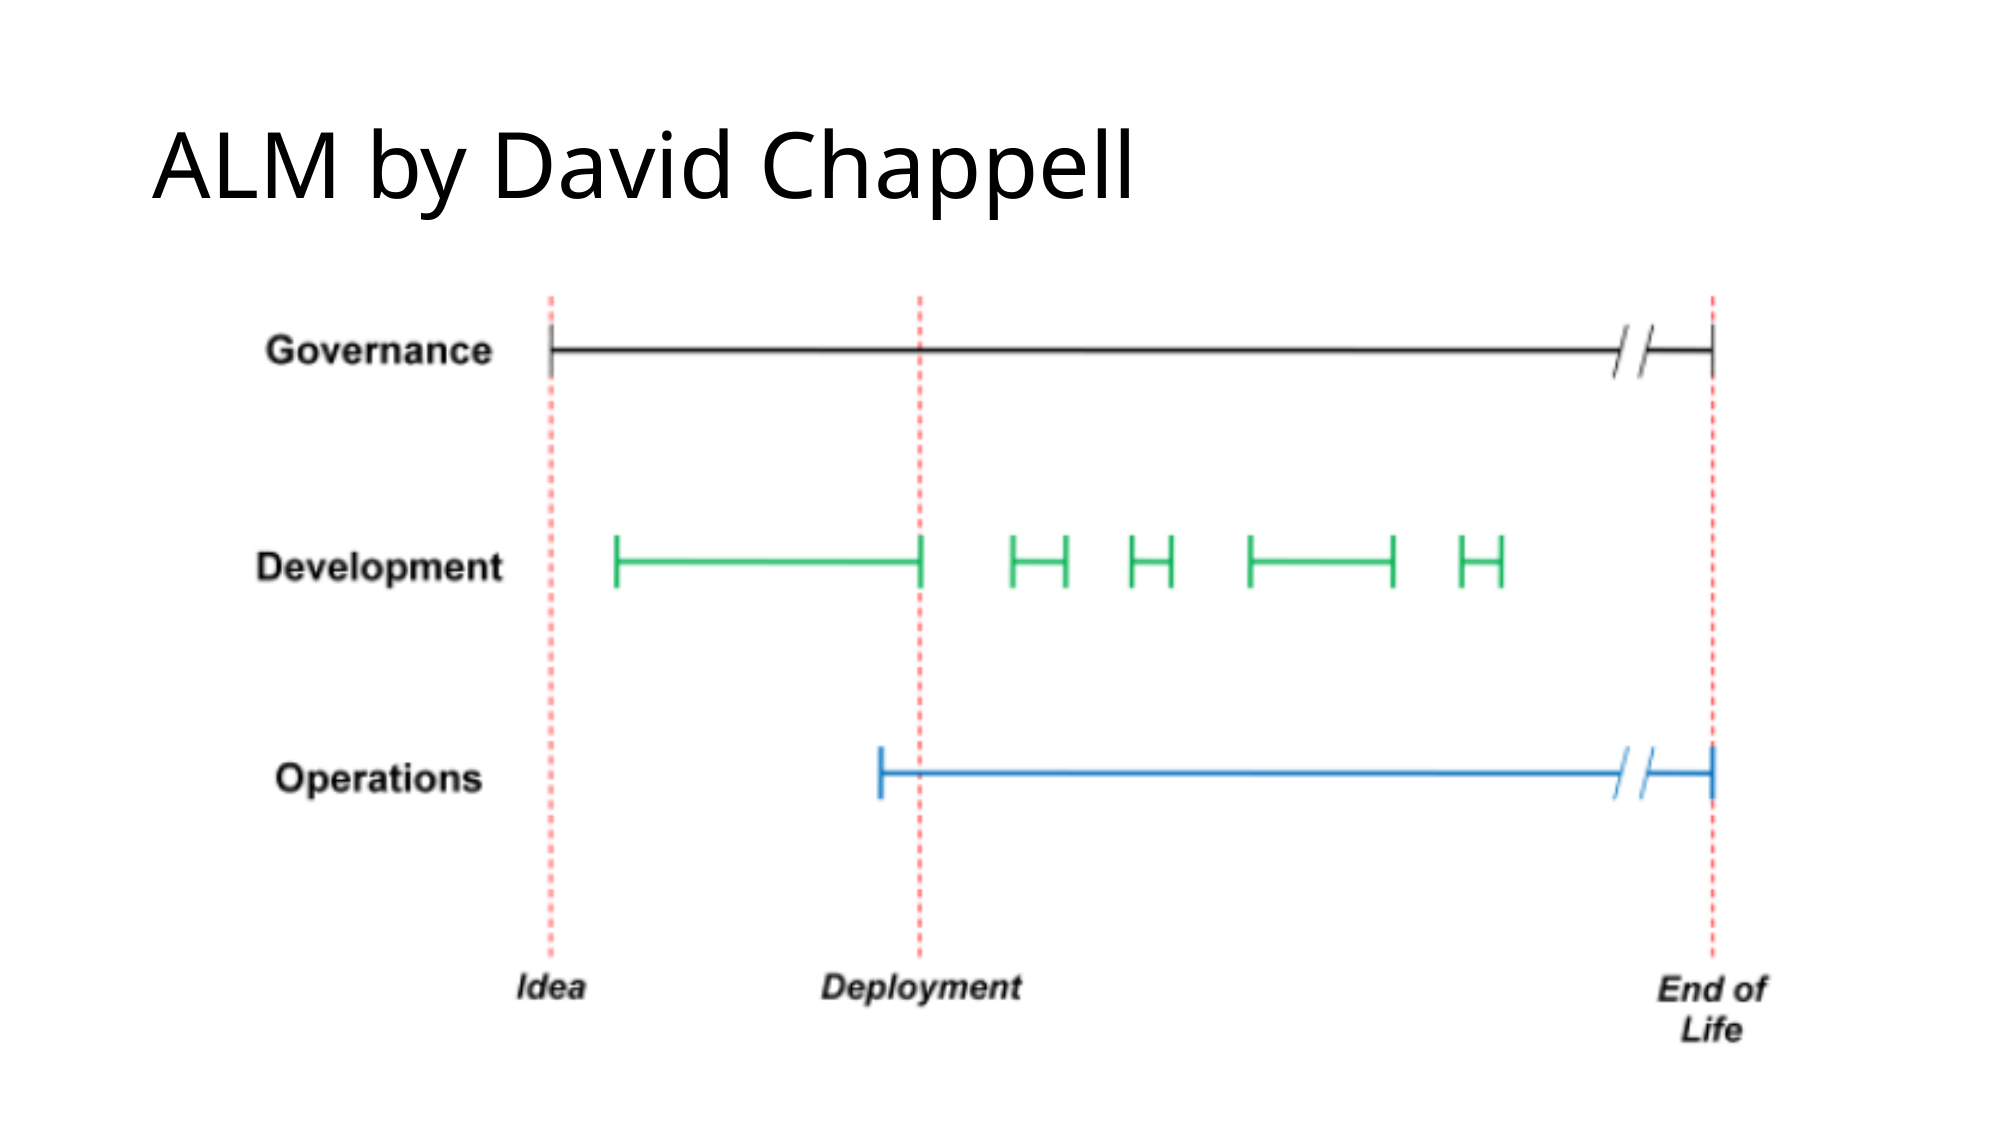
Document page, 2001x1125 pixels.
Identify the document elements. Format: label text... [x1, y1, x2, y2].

title ALM by David Chappell [137, 59, 1863, 278]
picture [226, 261, 1805, 1103]
